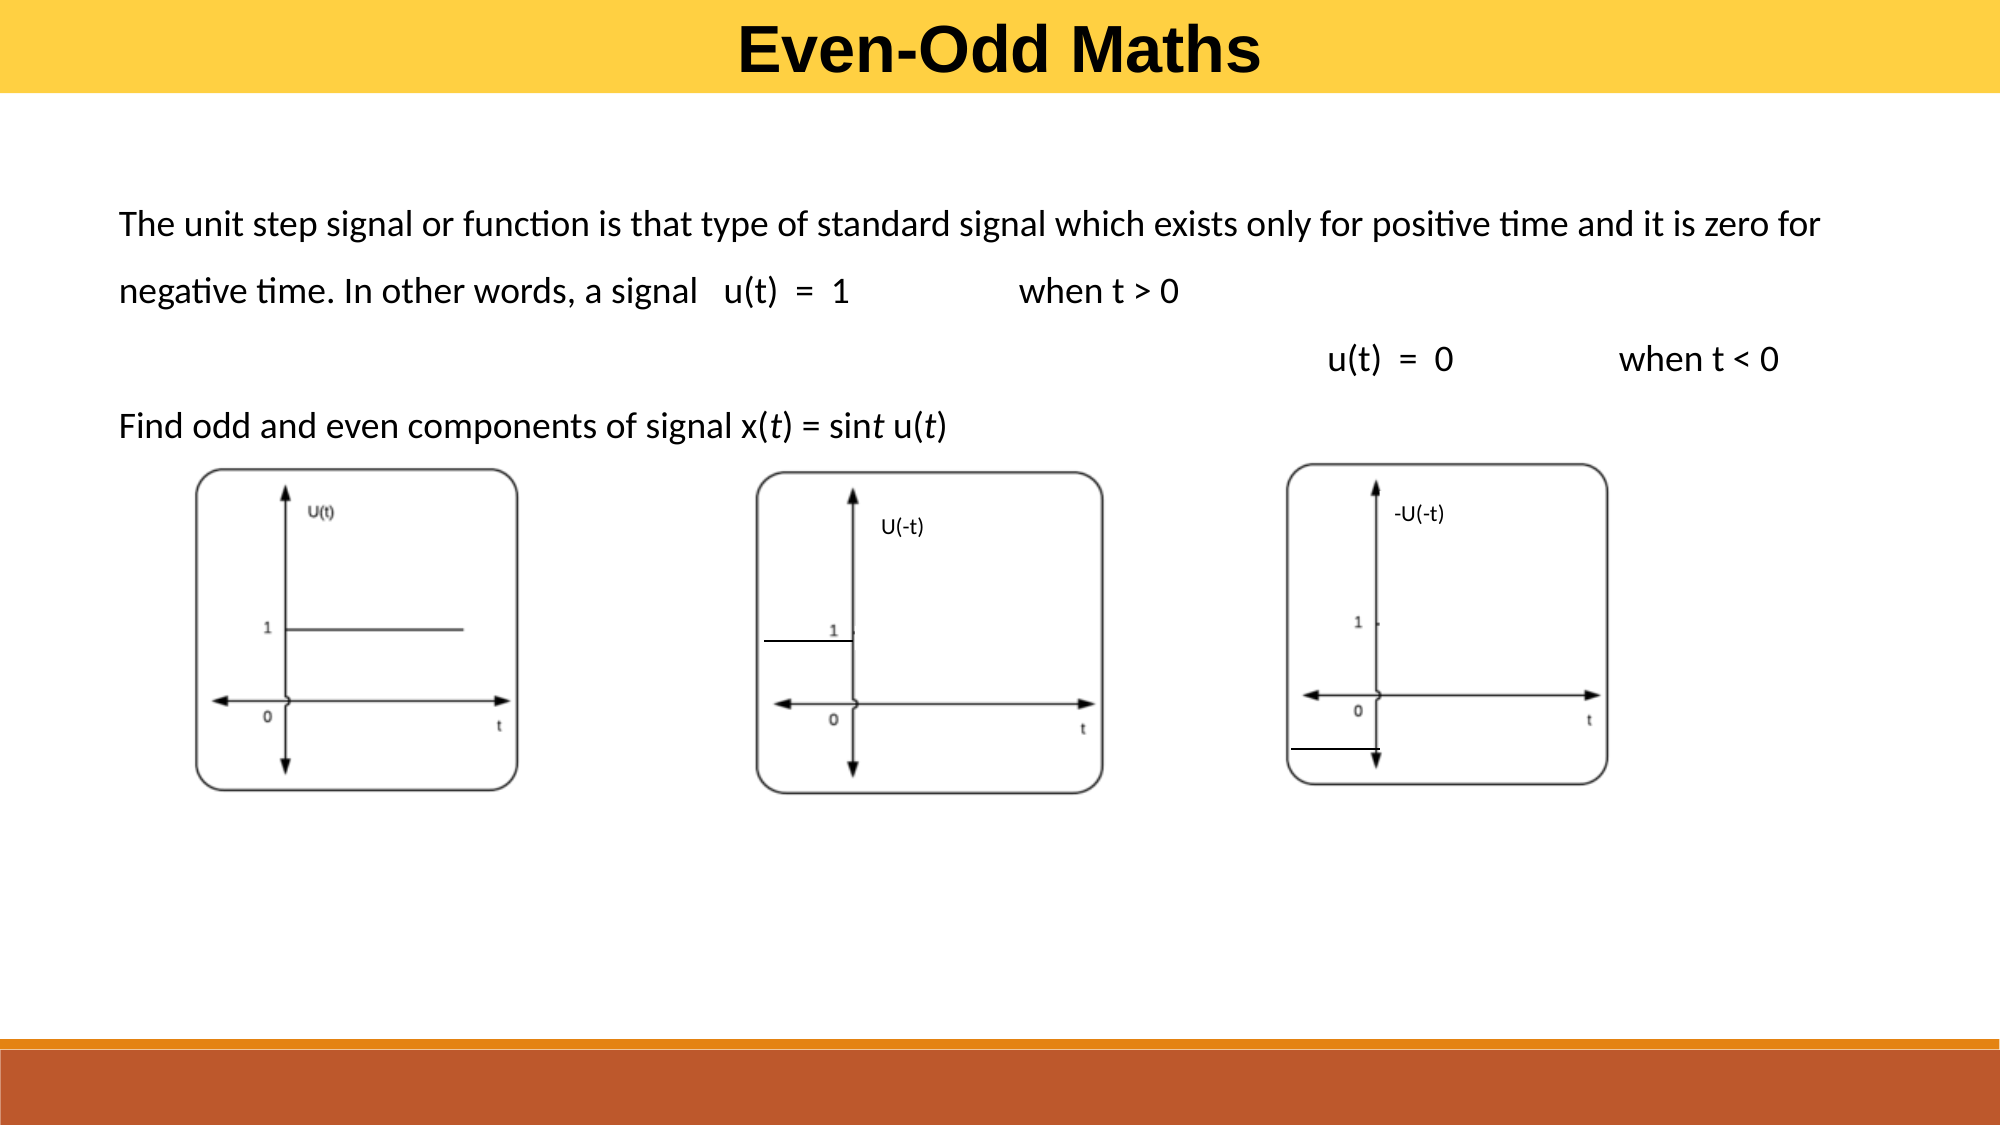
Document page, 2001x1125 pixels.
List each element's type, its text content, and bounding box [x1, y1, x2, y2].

text_box The unit step signal or function is that type of standard signal which exists only for positive time and it is zero for negative time. In other words, a signal u(t) = 1 when t > 0 u(t) = 0 when t < 0 Find odd and even components of signal x(t) = sint u(t) [103, 168, 1901, 521]
picture [718, 437, 1142, 830]
text_box Even-Odd Maths [0, 0, 2000, 94]
picture [161, 433, 553, 826]
picture [1251, 428, 1644, 821]
